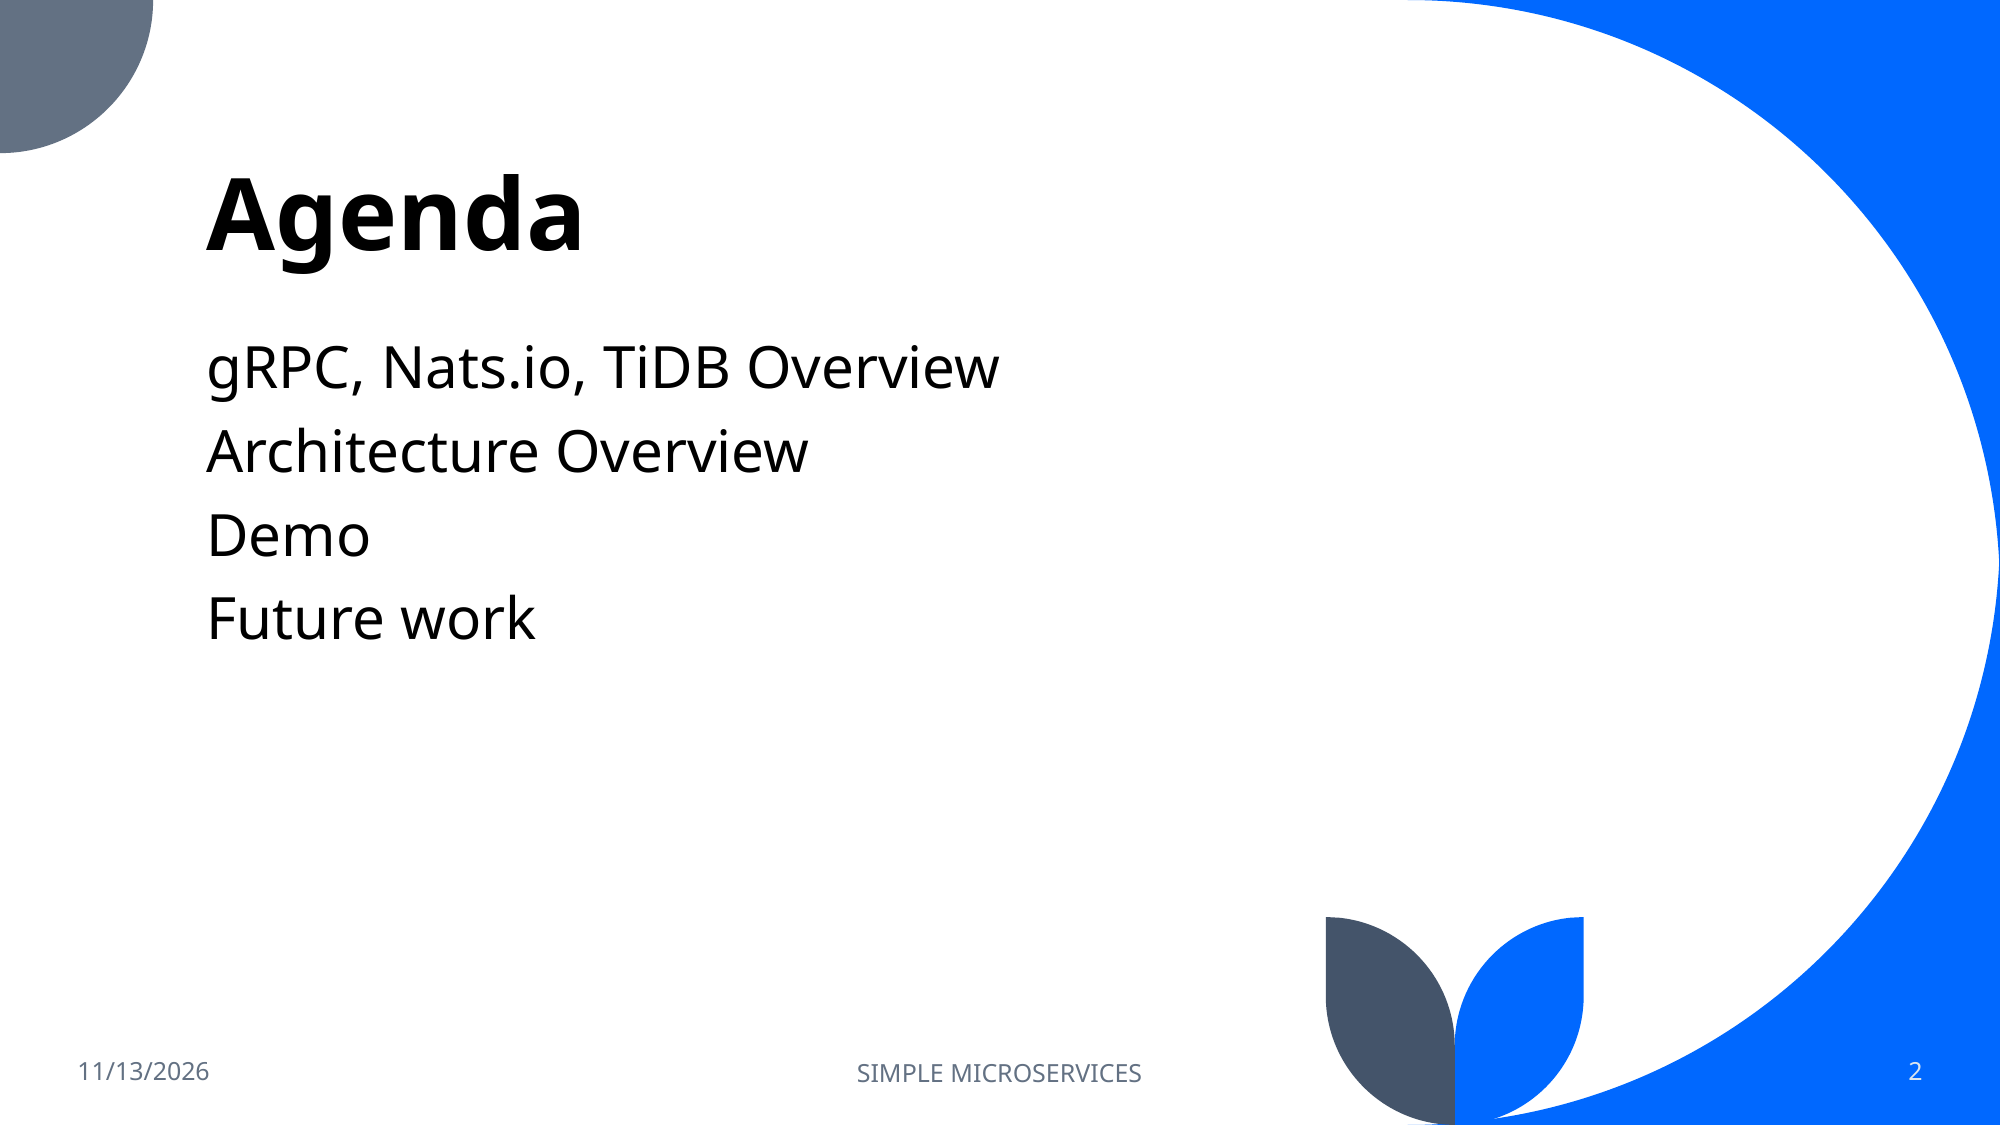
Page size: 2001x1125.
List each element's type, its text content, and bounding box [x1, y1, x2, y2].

slide_number 2 [1665, 1042, 1938, 1103]
title Agenda [191, 62, 1796, 280]
list gRPC, Nats.io, TiDB Overview Architecture Overview Demo Future work [191, 330, 1796, 884]
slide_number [62, 1042, 513, 1103]
footer SIMPLE MICROSERVICES [662, 1042, 1338, 1103]
